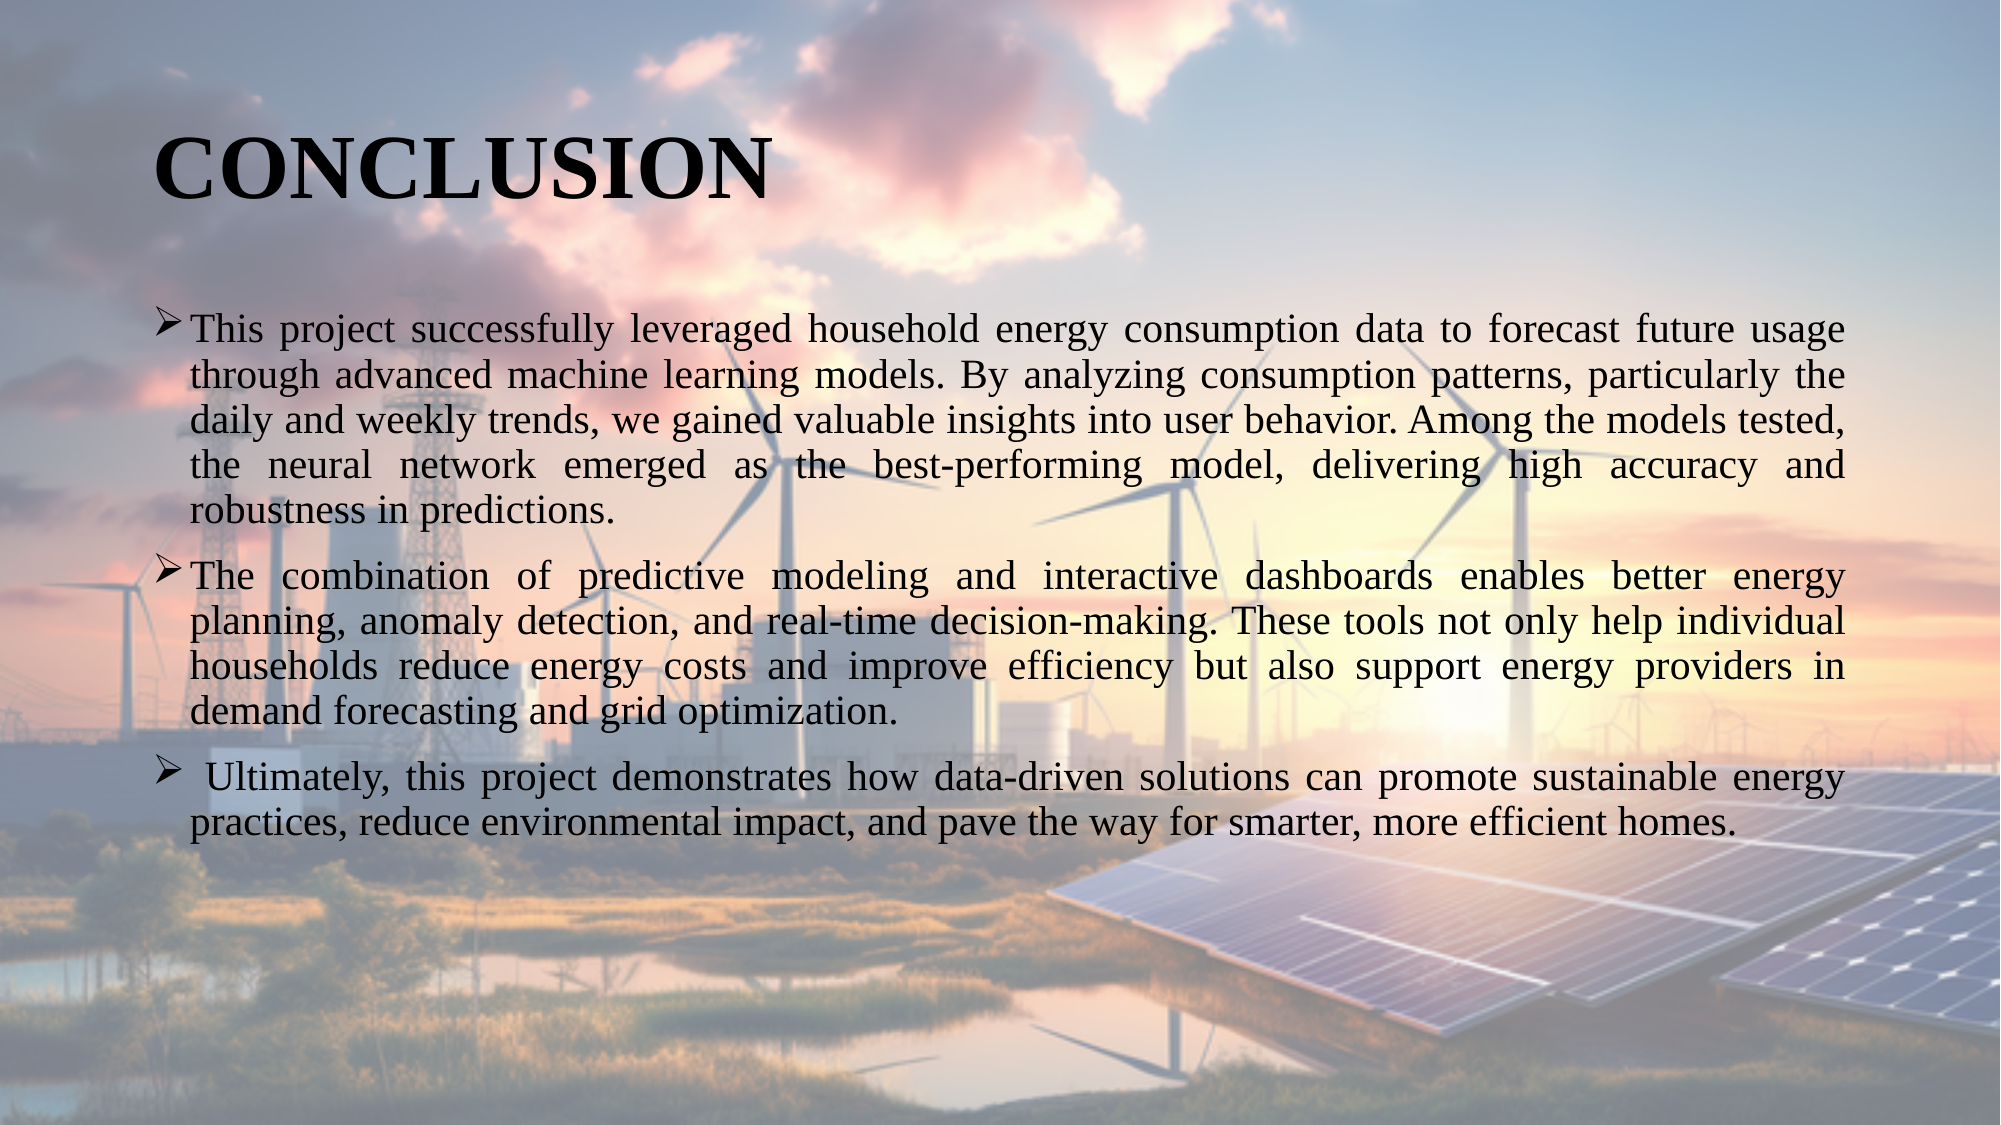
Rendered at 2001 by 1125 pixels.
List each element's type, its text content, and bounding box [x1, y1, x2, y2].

list This project successfully leveraged household energy consumption data to forecast future usage through advanced machine learning models. By analyzing consumption patterns, particularly the daily and weekly trends, we gained valuable insights into user behavior. Among the models tested, the neural network emerged as the best-performing model, delivering high accuracy and robustness in predictions. The combination of predictive modeling and interactive dashboards enables better energy planning, anomaly detection, and real-time decision-making. These tools not only help individual households reduce energy costs and improve efficiency but also support energy providers in demand forecasting and grid optimization. Ultimately, this project demonstrates how data-driven solutions can promote sustainable energy practices, reduce environmental impact, and pave the way for smarter, more efficient homes. [137, 299, 1863, 1014]
title CONCLUSION [137, 59, 1863, 278]
